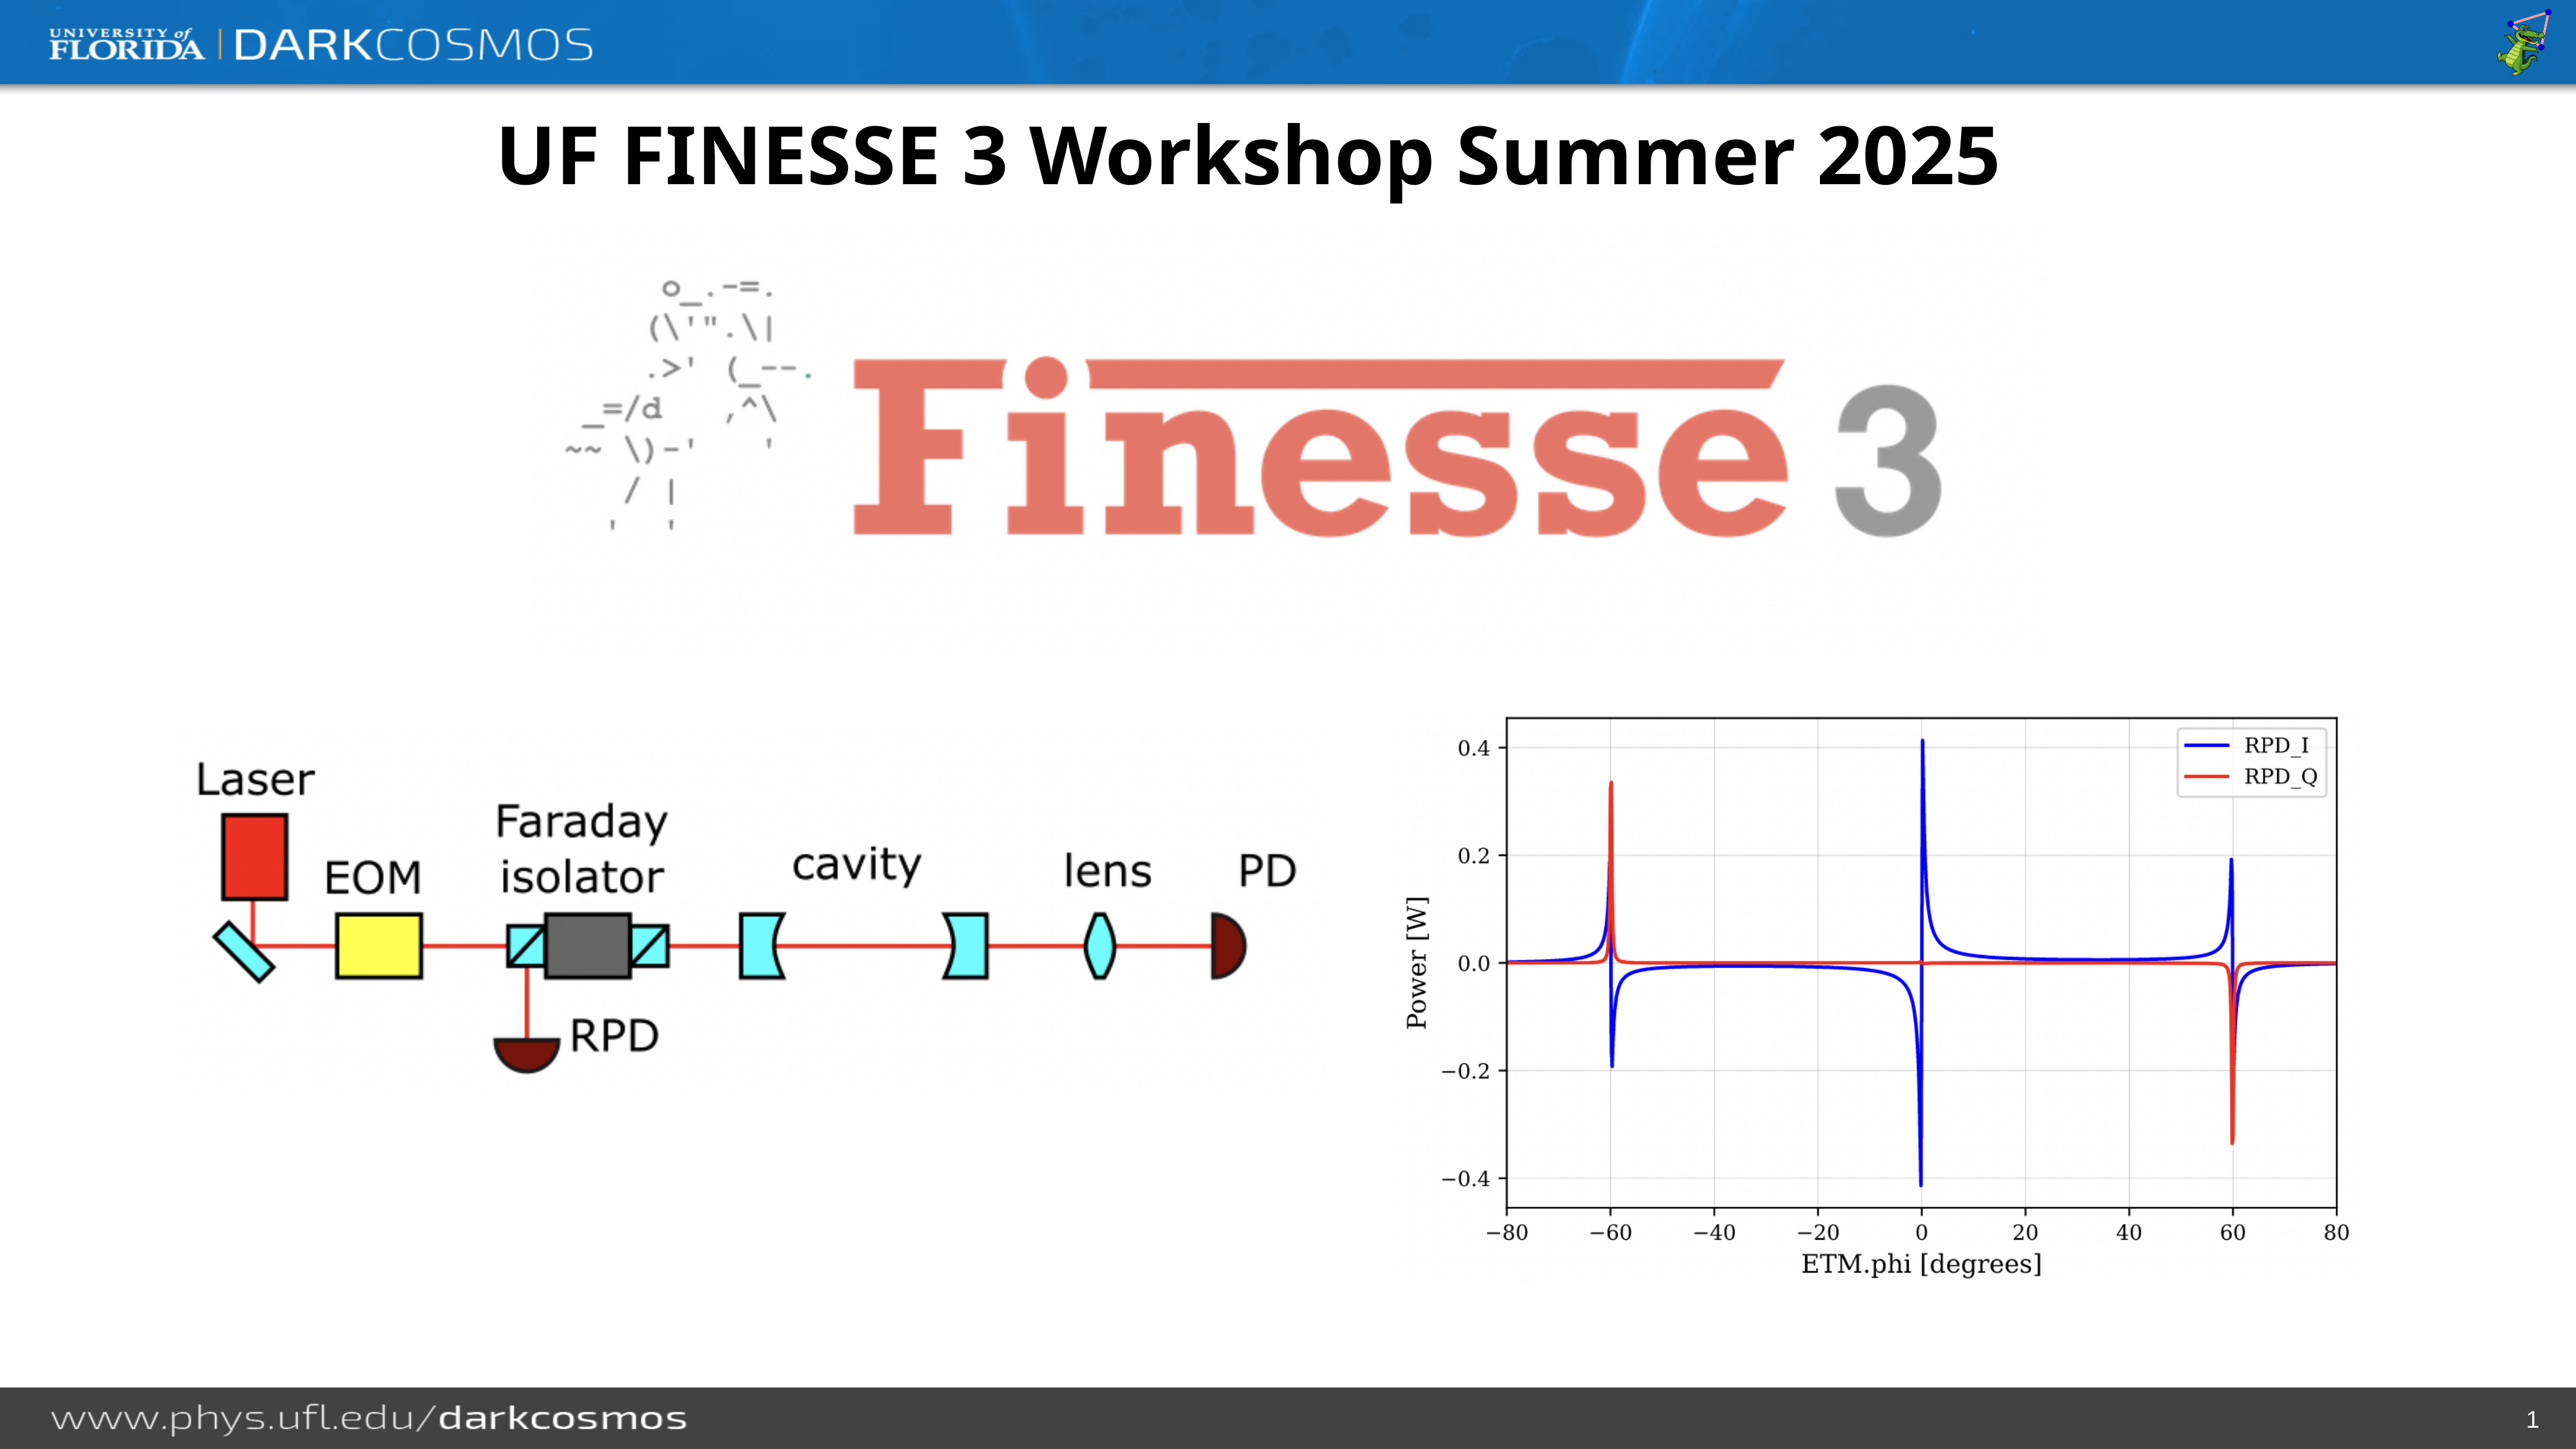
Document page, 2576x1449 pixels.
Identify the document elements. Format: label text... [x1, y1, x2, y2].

slide_number 1 [2517, 1396, 2547, 1441]
picture [0, 0, 2576, 1449]
text_box UF FINESSE 3 Workshop Summer 2025 [489, 98, 2008, 206]
